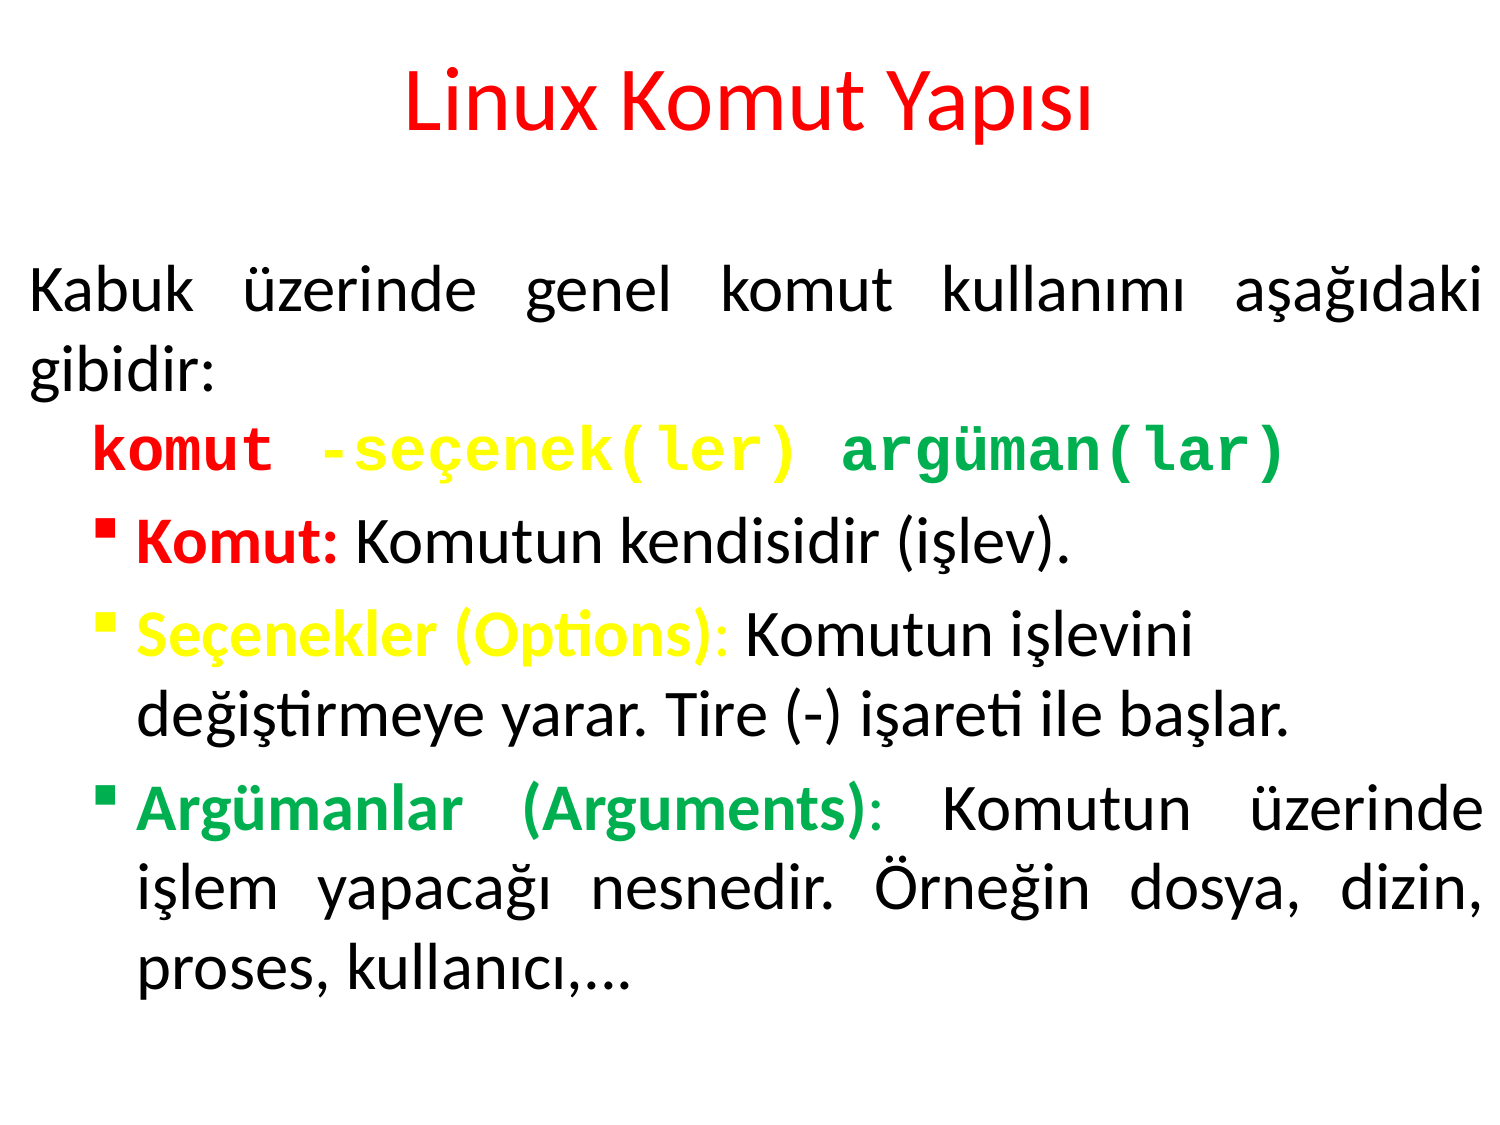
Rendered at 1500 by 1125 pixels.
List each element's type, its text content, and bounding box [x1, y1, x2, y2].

title Linux Komut Yapısı [0, 0, 1500, 188]
list Kabuk üzerinde genel komut kullanımı aşağıdaki gibidir: komut -seçenek(ler) argüman(lar)‏ Komut: Komutun kendisidir (işlev). Seçenekler (Options): Komutun işlevini değiştirmeye yarar. Tire (-) işareti ile başlar. Argümanlar (Arguments): Komutun üzerinde işlem yapacağı nesnedir. Örneğin dosya, dizin, proses, kullanıcı,... [0, 237, 1500, 1125]
